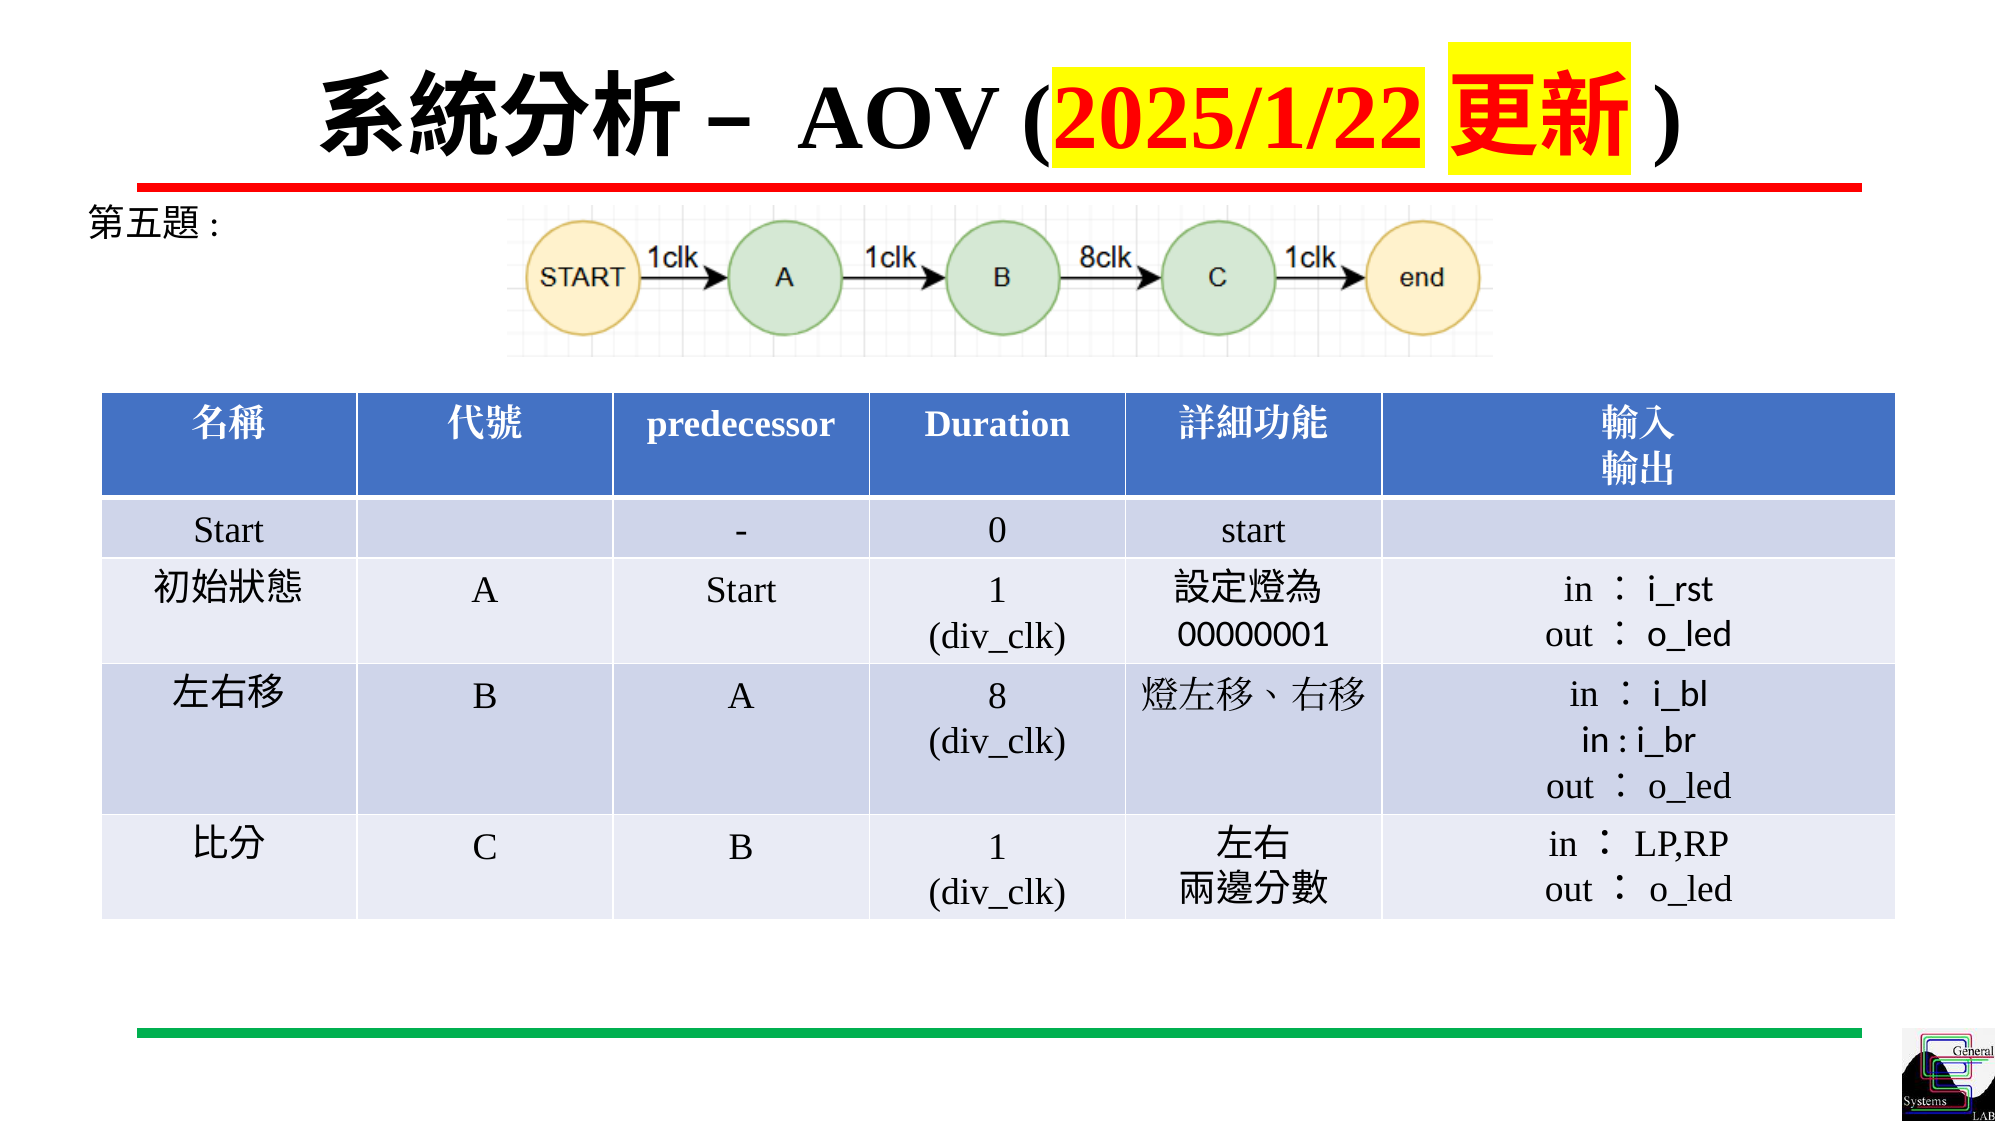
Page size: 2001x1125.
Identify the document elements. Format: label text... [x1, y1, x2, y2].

table_cell 1 (div_clk) [870, 815, 1125, 919]
table_cell 8 (div_clk) [870, 664, 1125, 814]
table_cell [358, 500, 612, 557]
title 系統分析 – AOV (2025/1/22更新) [137, 59, 1863, 178]
table_cell 1 (div_clk) [870, 559, 1125, 663]
table_cell C [358, 815, 612, 919]
table_header 代號 [358, 393, 612, 495]
table_cell in：i_bl in : i_br out：o_led [1383, 664, 1895, 814]
table_cell Start [614, 559, 869, 663]
table_cell 燈左移、右移 [1126, 664, 1381, 814]
table_cell A [614, 664, 869, 814]
table_header 名稱 [102, 393, 356, 495]
table_cell B [358, 664, 612, 814]
table_cell in：LP,RP out：o_led [1383, 815, 1895, 919]
table_cell Start [102, 500, 356, 557]
picture [507, 205, 1493, 357]
table_header Duration [870, 393, 1125, 495]
text_box 第五題: [72, 191, 235, 252]
picture [1902, 1028, 1995, 1121]
table_cell [1383, 500, 1895, 557]
table_header predecessor [614, 393, 869, 495]
table_cell 初始狀態 [102, 559, 356, 663]
table_header 輸入 輸出 [1383, 393, 1895, 495]
table_cell A [358, 559, 612, 663]
table_cell in：i_rst out：o_led [1383, 559, 1895, 663]
table_cell B [614, 815, 869, 919]
table_cell 左右移 [102, 664, 356, 814]
table_cell - [614, 500, 869, 557]
table_cell start [1126, 500, 1381, 557]
table_cell 0 [870, 500, 1125, 557]
table_header 詳細功能 [1126, 393, 1381, 495]
table_cell 設定燈為00000001 [1126, 559, 1381, 663]
table_cell 左右 兩邊分數 [1126, 815, 1381, 919]
table_cell 比分 [102, 815, 356, 919]
